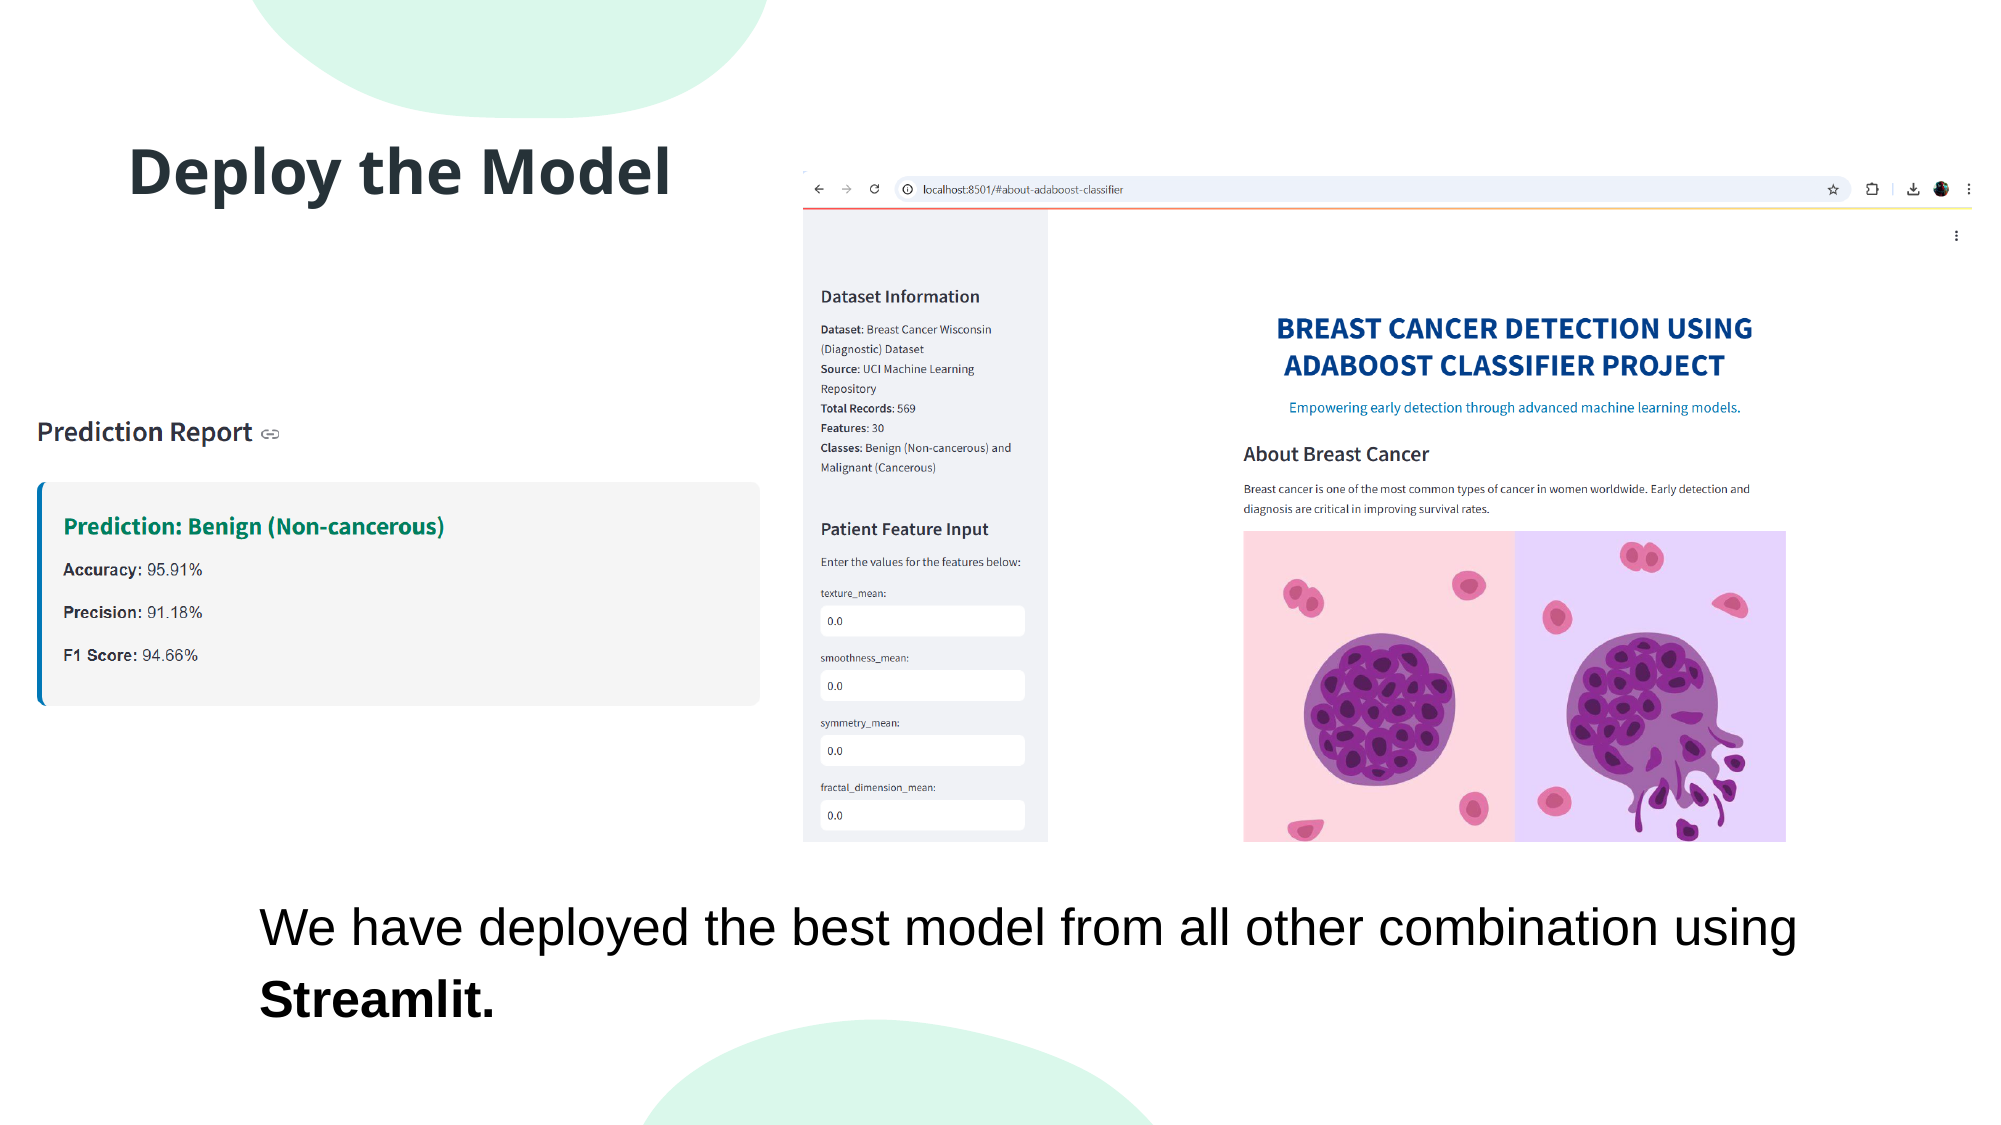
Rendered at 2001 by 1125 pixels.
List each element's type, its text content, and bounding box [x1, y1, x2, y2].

picture [28, 413, 769, 711]
text_box We have deployed the best model from all other combination using Streamlit. [169, 876, 1873, 1035]
picture [802, 170, 1972, 842]
text_box Deploy the Model [112, 107, 1605, 222]
